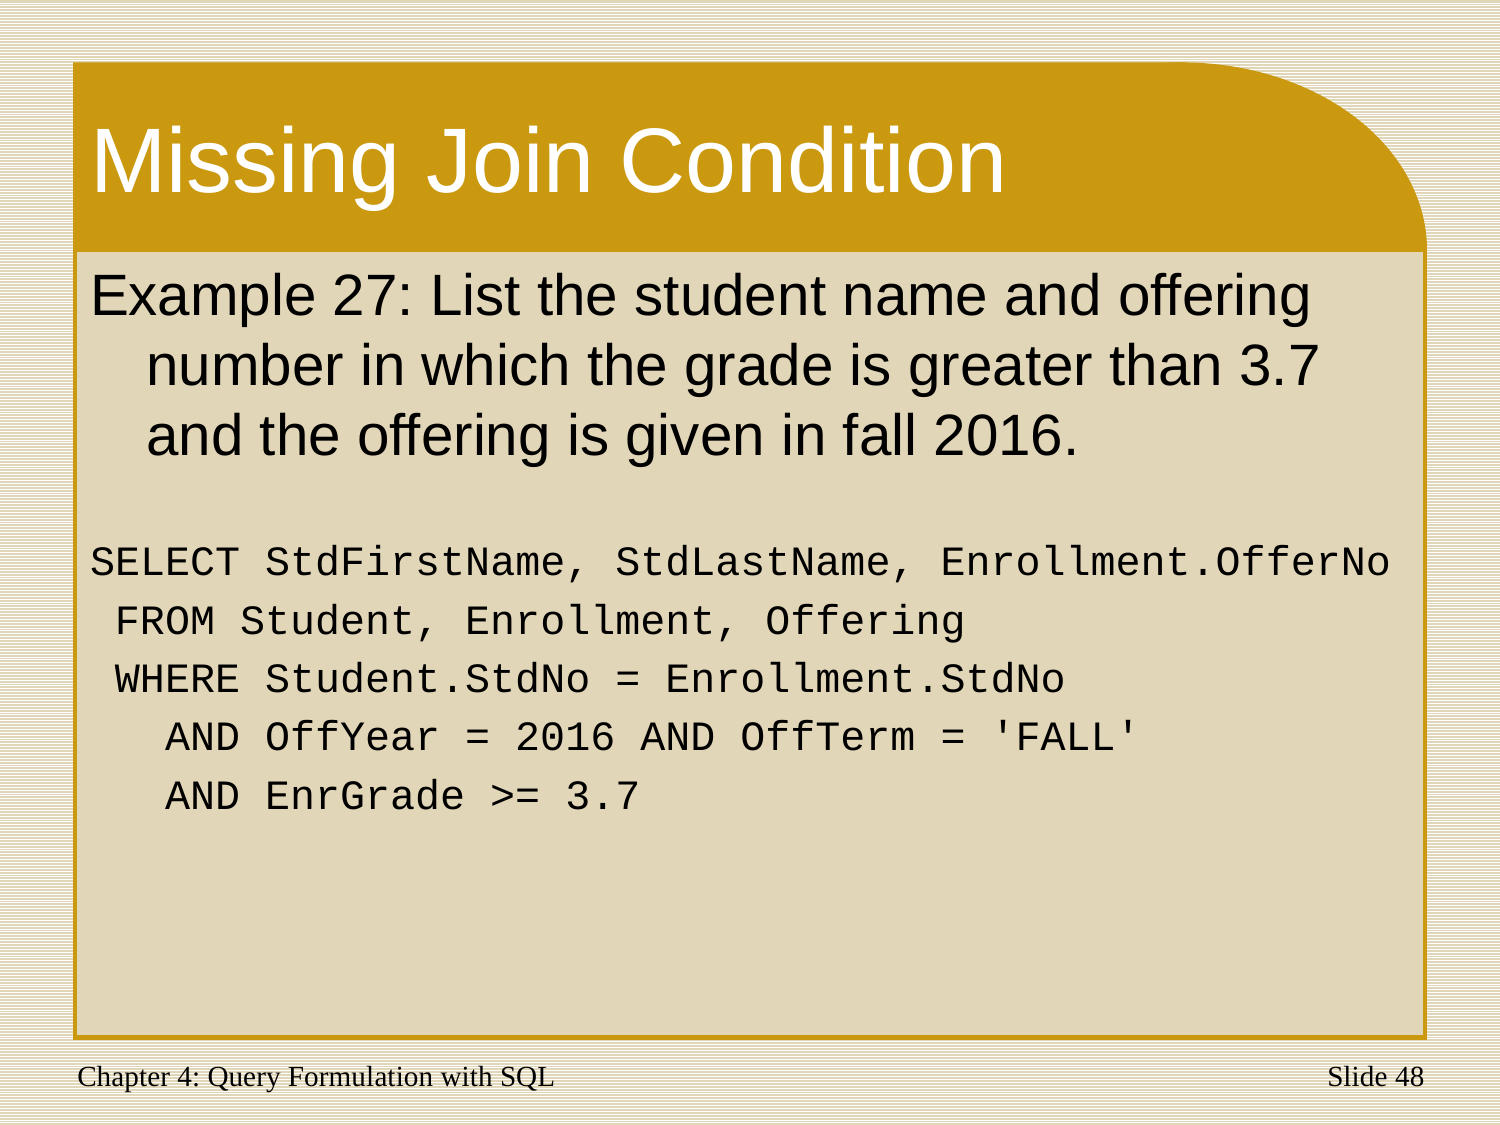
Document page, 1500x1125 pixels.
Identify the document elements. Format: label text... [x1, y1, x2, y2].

title Missing Join Condition [75, 62, 1388, 248]
list Example 27: List the student name and offering number in which the grade is greater than 3.7 and the offering is given in fall 2016. SELECT StdFirstName, StdLastName, Enrollment.OfferNo FROM Student, Enrollment, Offering WHERE Student.StdNo = Enrollment.StdNo AND OffYear = 2016 AND OffTerm = 'FALL' AND EnrGrade >= 3.7 [73, 248, 1427, 1040]
